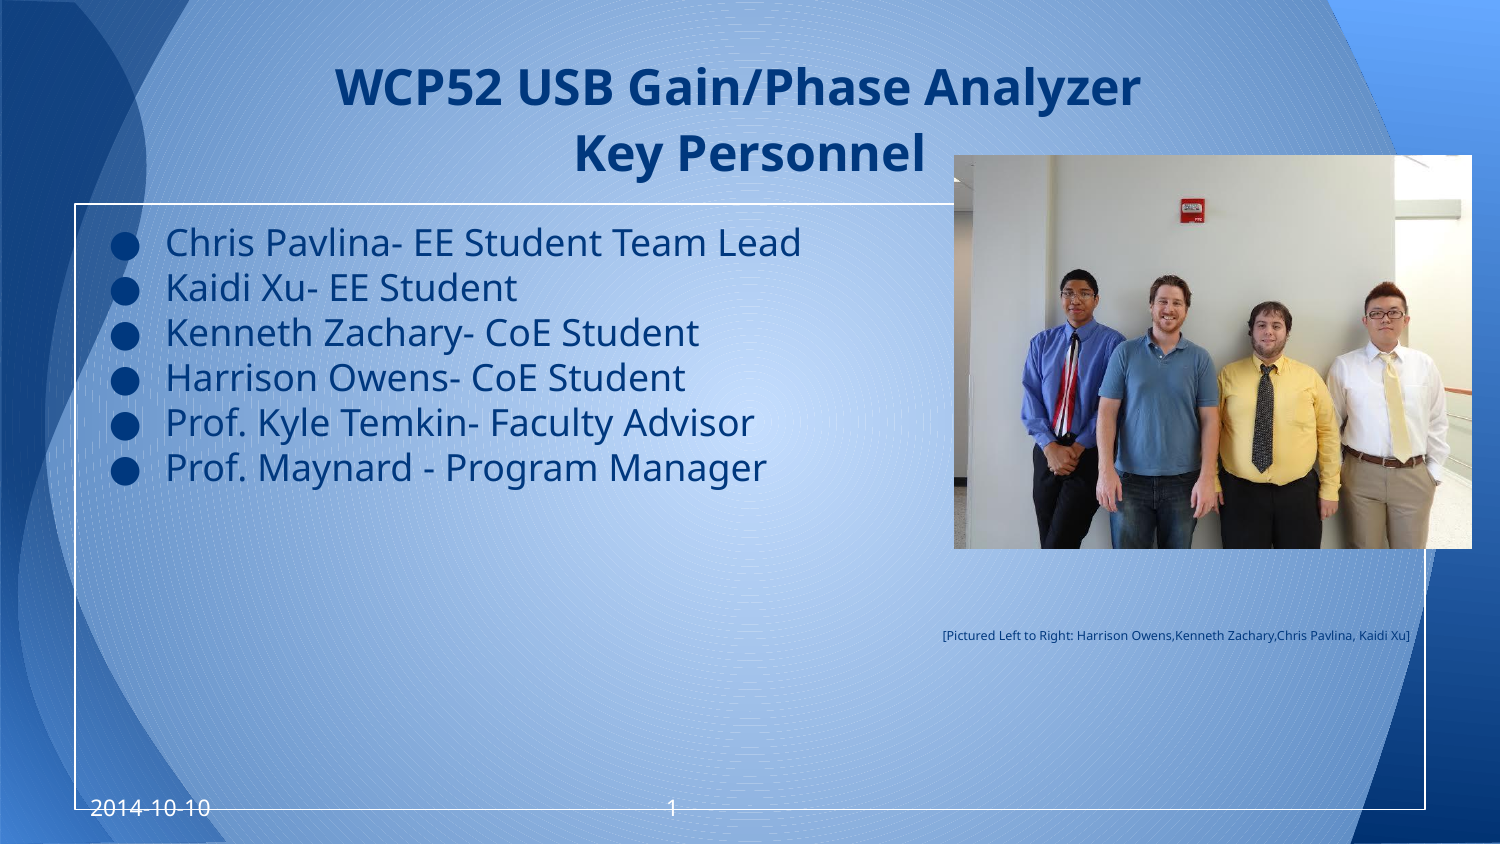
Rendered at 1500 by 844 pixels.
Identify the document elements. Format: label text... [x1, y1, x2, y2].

title WCP52 USB Gain/Phase Analyzer Key Personnel [75, 33, 1425, 197]
list Chris Pavlina- EE Student Team Lead Kaidi Xu- EE Student Kenneth Zachary- CoE Student Harrison Owens- CoE Student Prof. Kyle Temkin- Faculty Advisor Prof. Maynard - Program Manager [Pictured Left to Right: Harrison Owens,Kenneth Zachary,Chris Pavlina, Kaidi Xu] 2014-10-10 1 [75, 204, 1425, 810]
picture [954, 155, 1472, 549]
